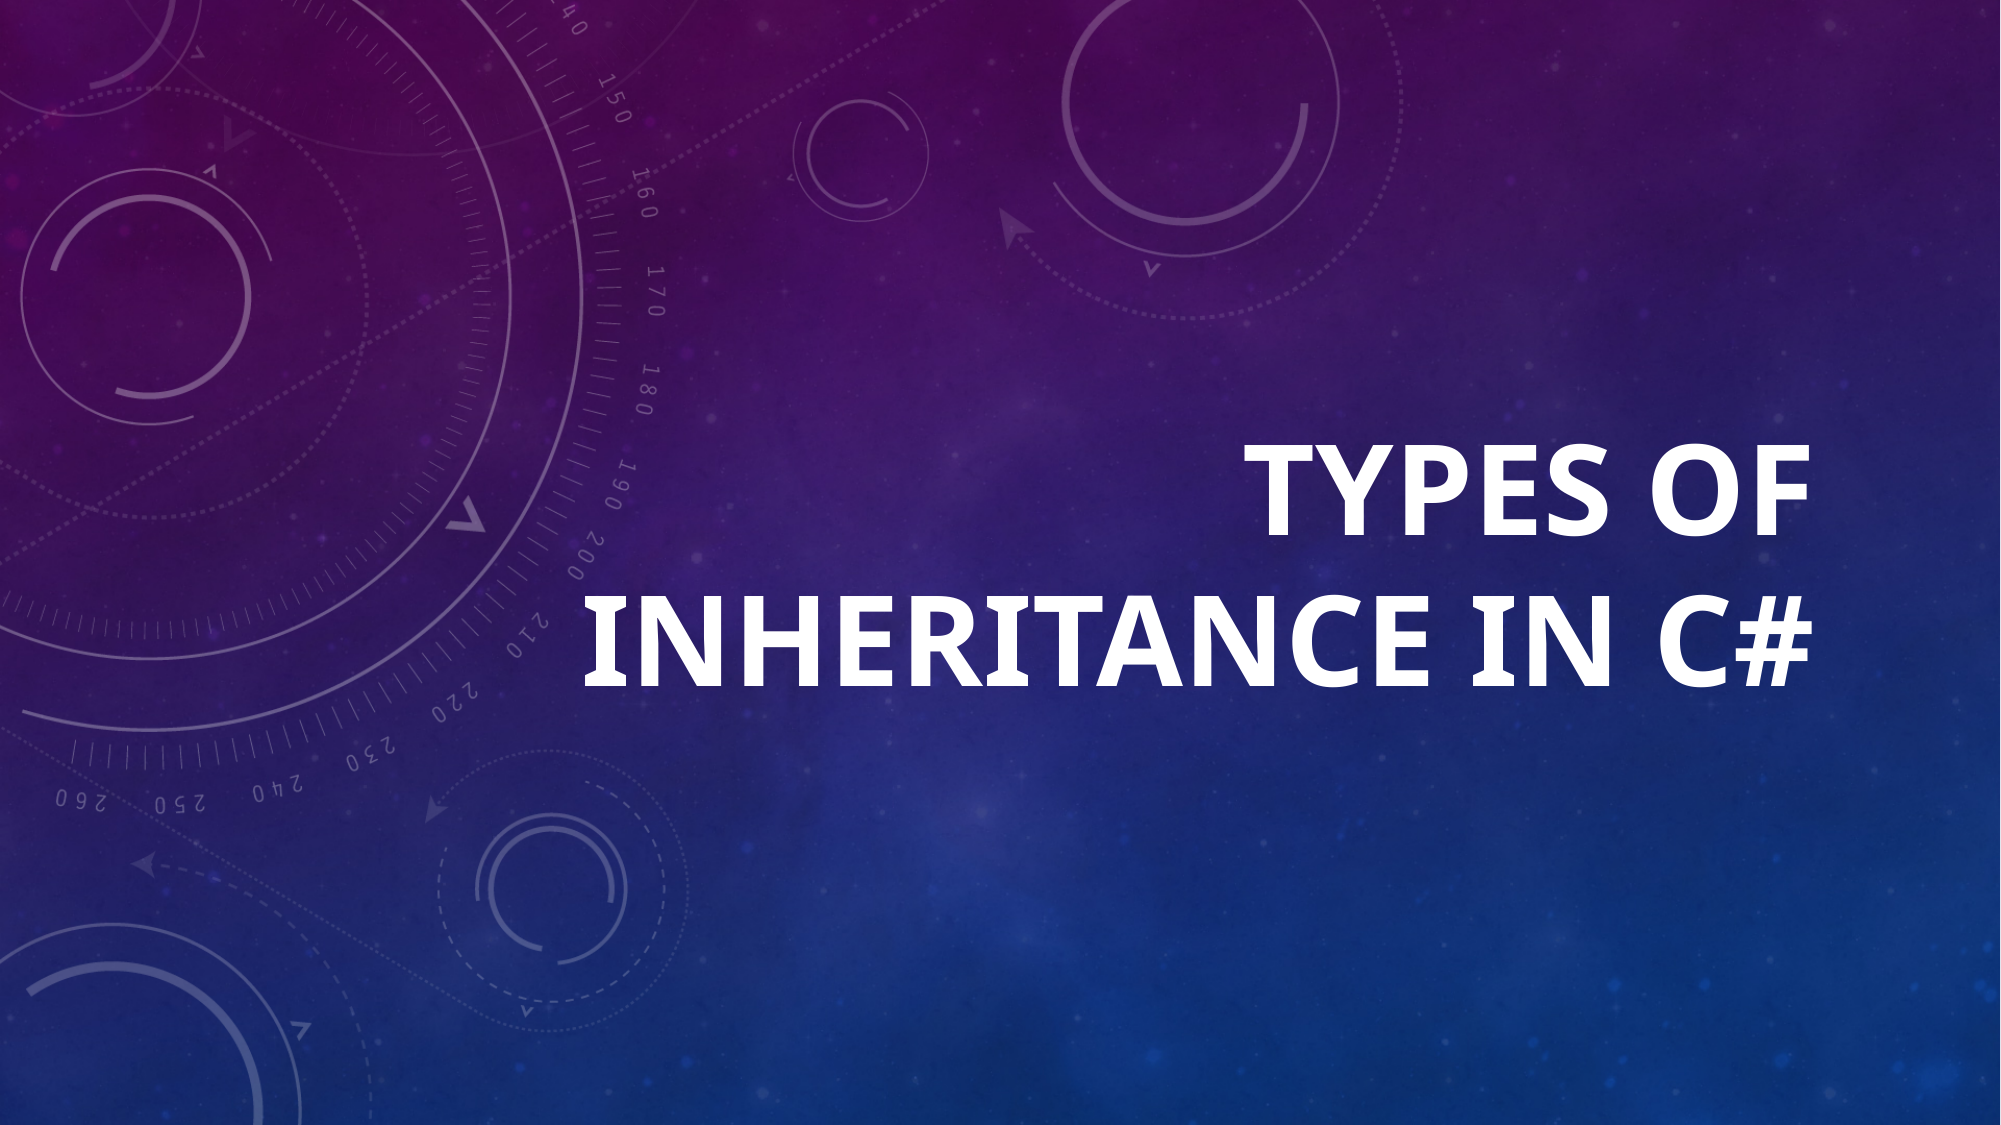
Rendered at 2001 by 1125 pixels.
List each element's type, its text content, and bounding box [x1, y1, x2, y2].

title TYPES OF INHERITANCE IN C# [460, 322, 1831, 720]
picture [0, 0, 2001, 1125]
